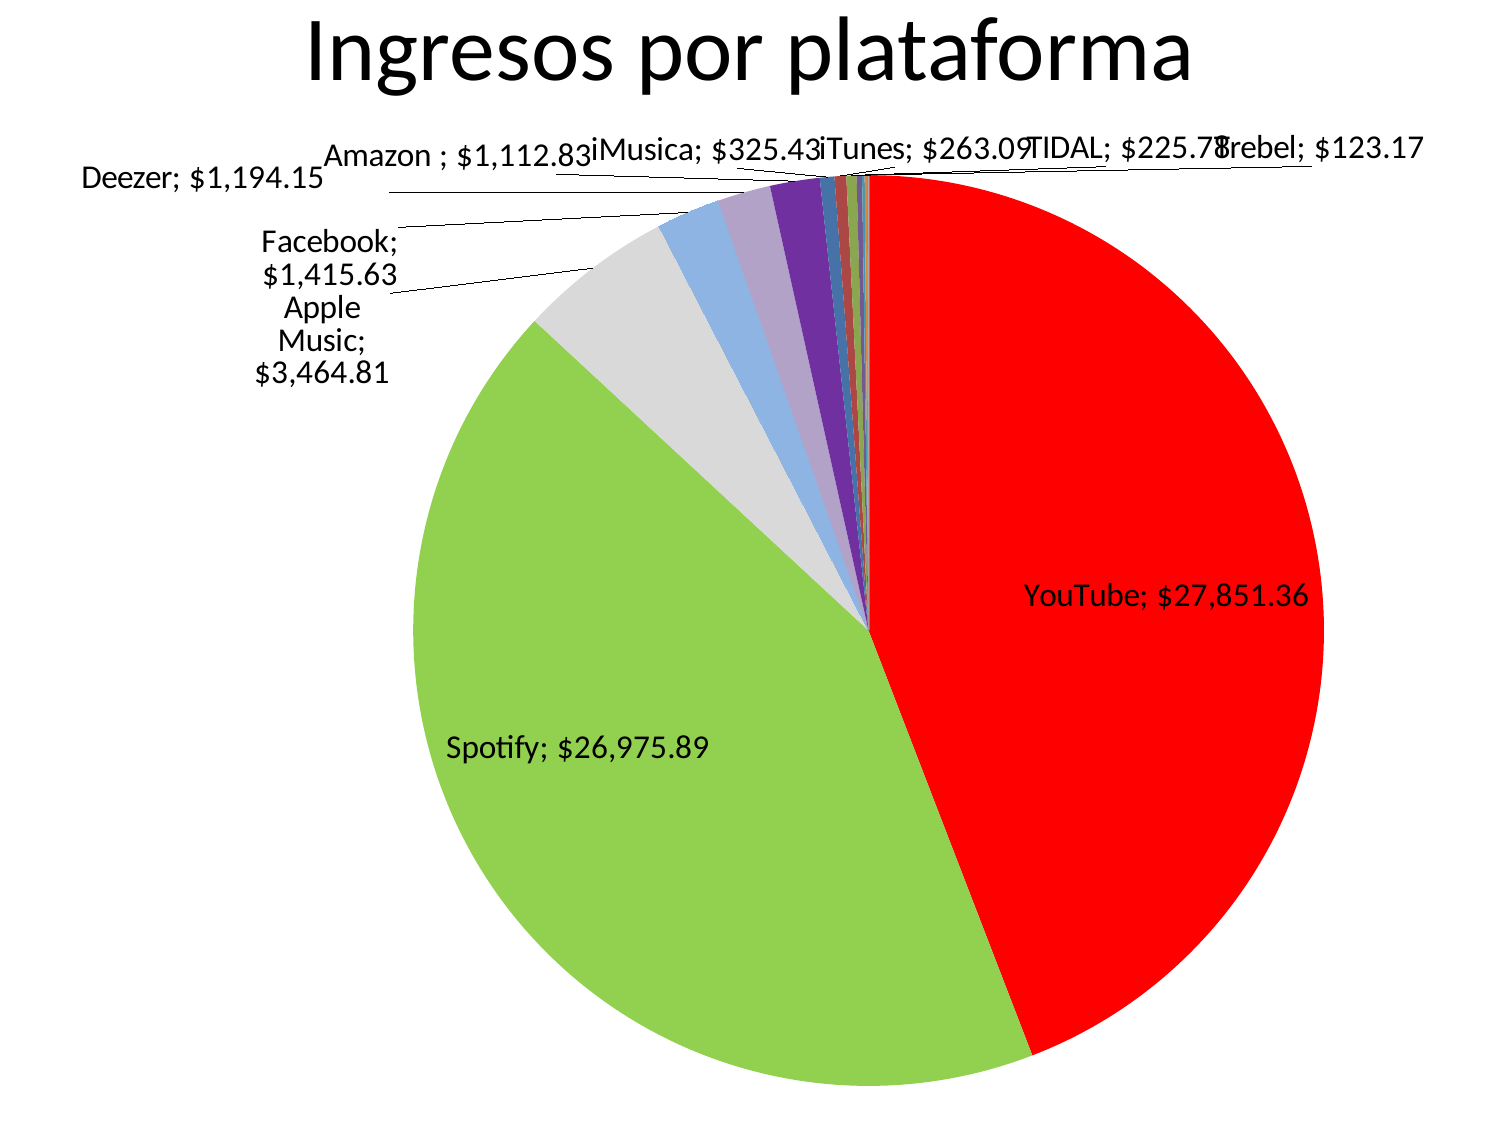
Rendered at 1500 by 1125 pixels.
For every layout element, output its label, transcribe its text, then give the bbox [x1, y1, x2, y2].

title Ingresos por plataforma [75, 0, 1425, 113]
chart [74, 113, 1426, 1107]
